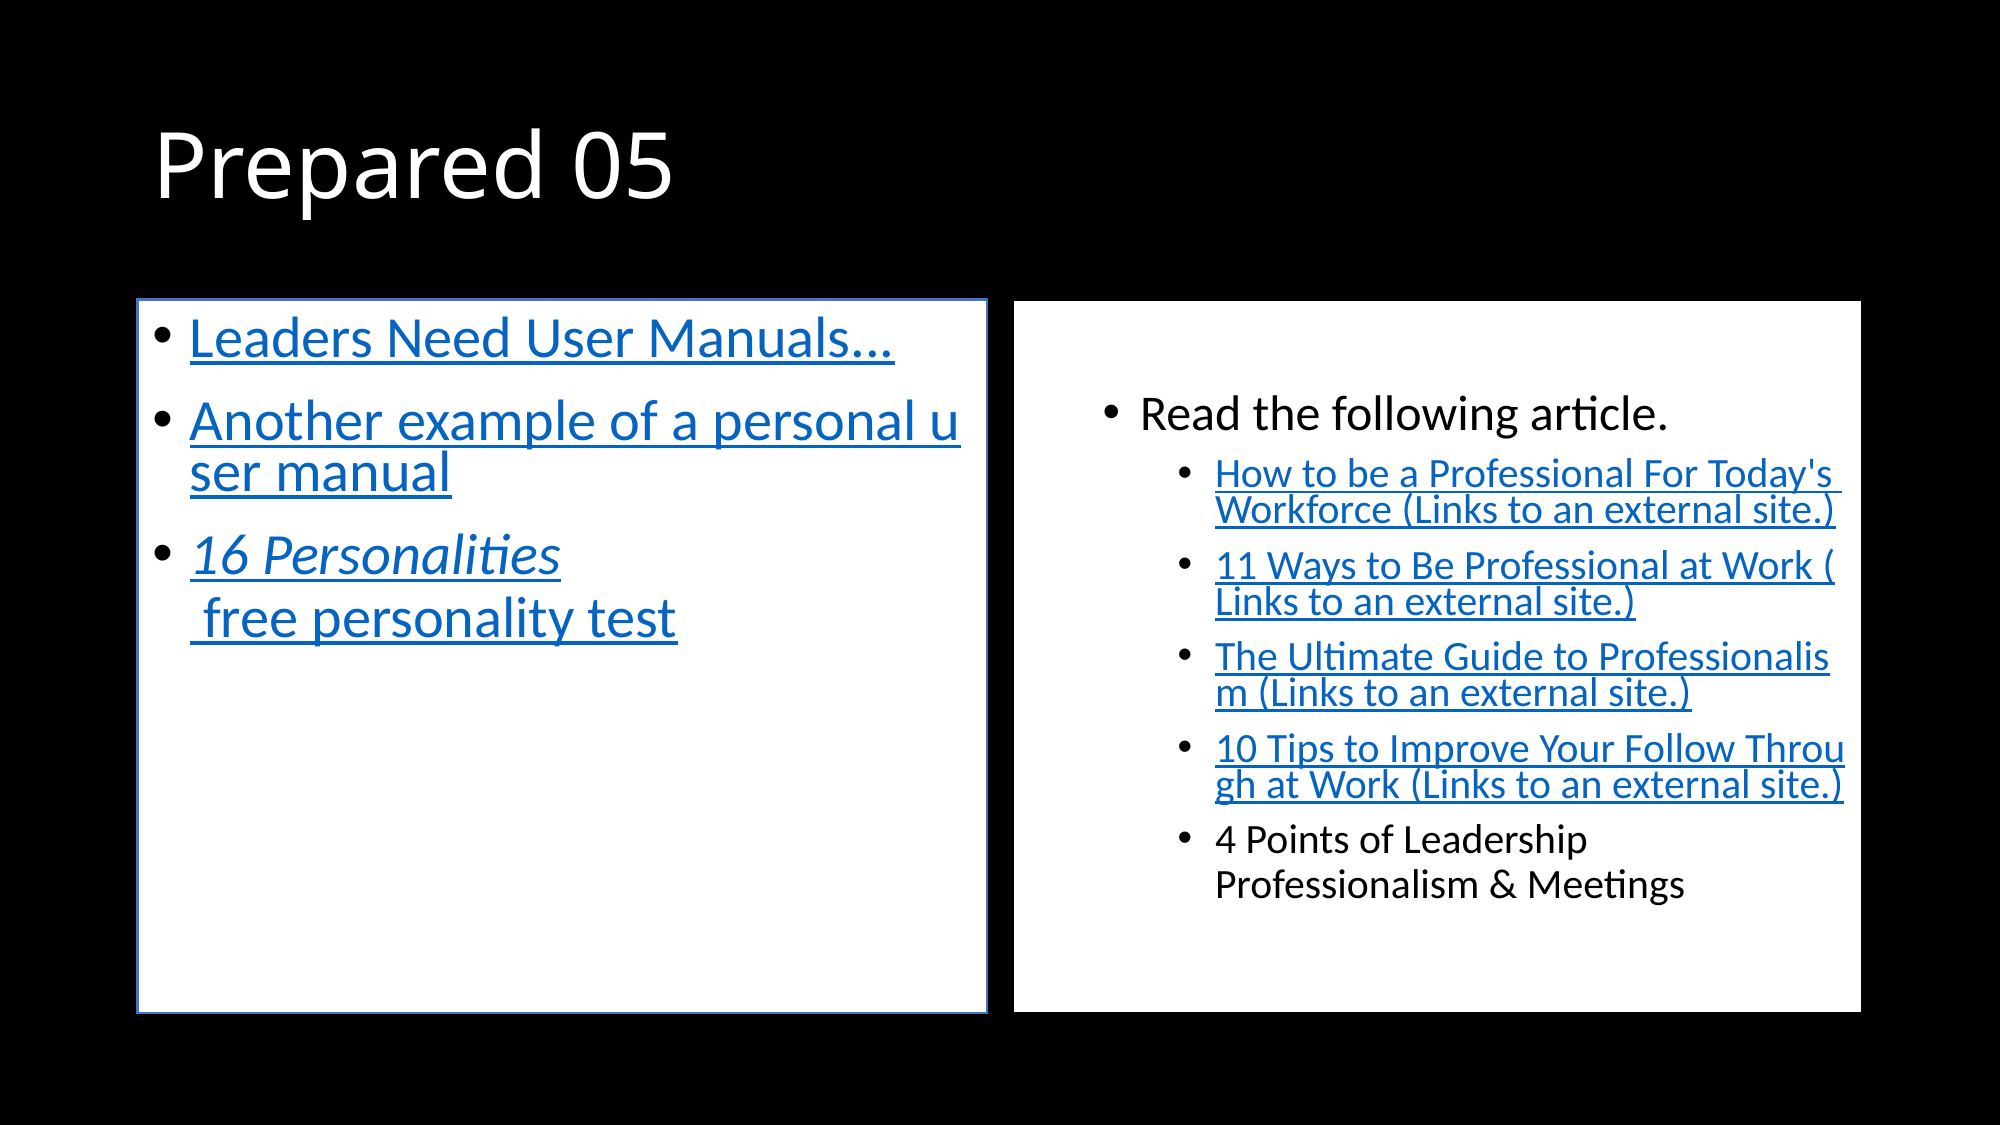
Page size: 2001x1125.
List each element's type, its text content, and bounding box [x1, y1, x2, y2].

list Read the following article. How to be a Professional For Today's Workforce (Links to an external site.) 11 Ways to Be Professional at Work (Links to an external site.) The Ultimate Guide to Professionalism (Links to an external site.) 10 Tips to Improve Your Follow Through at Work (Links to an external site.) 4 Points of Leadership Professionalism & Meetings [1011, 298, 1863, 1014]
title Prepared 05 [137, 59, 1863, 278]
list Leaders Need User Manuals... Another example of a personal user manual 16 Personalities free personality test [136, 298, 988, 1014]
